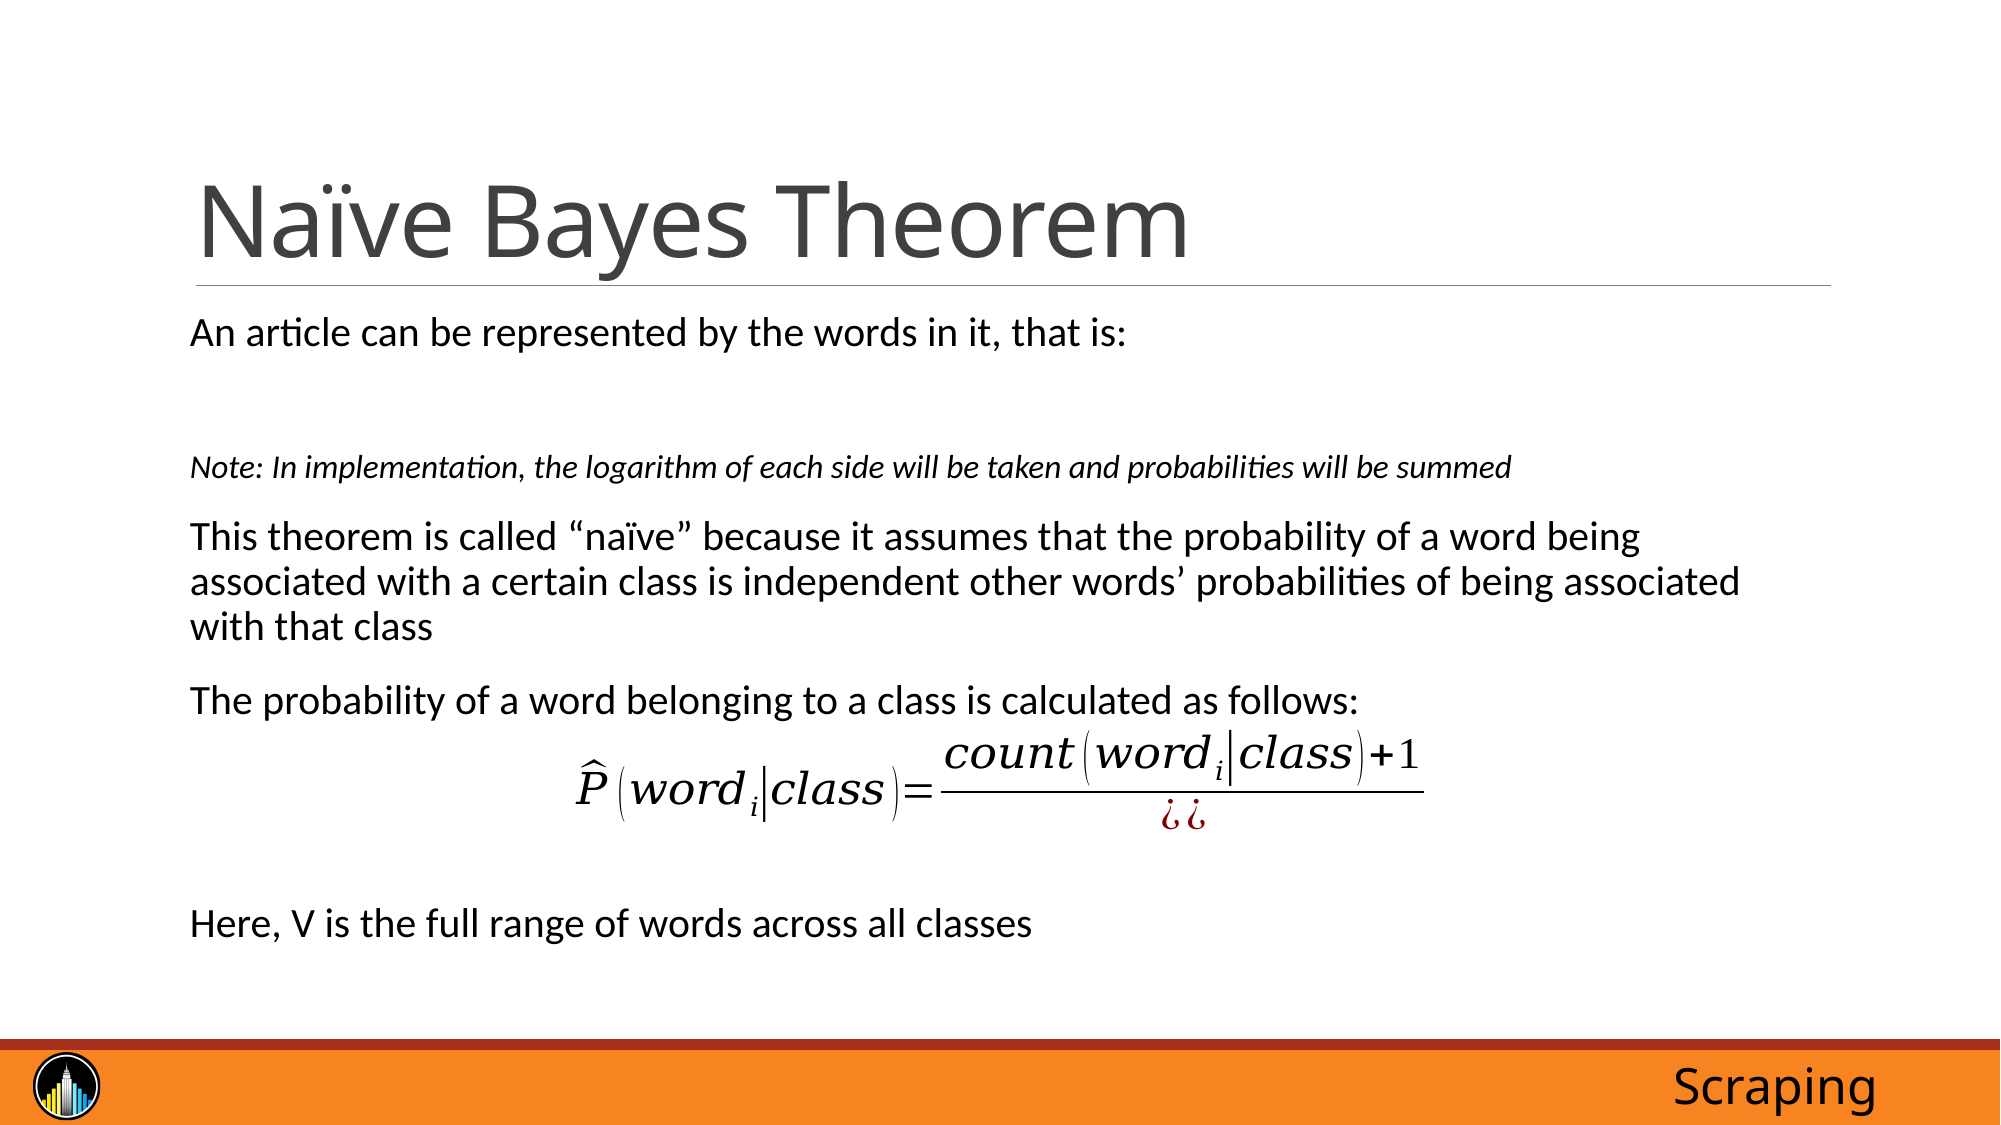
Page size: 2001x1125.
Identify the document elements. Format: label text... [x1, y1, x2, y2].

text_box Scraping Alpha⍺ [1658, 1047, 2000, 1125]
picture [0, 1041, 134, 1125]
title Naïve Bayes Theorem [180, 47, 1830, 285]
